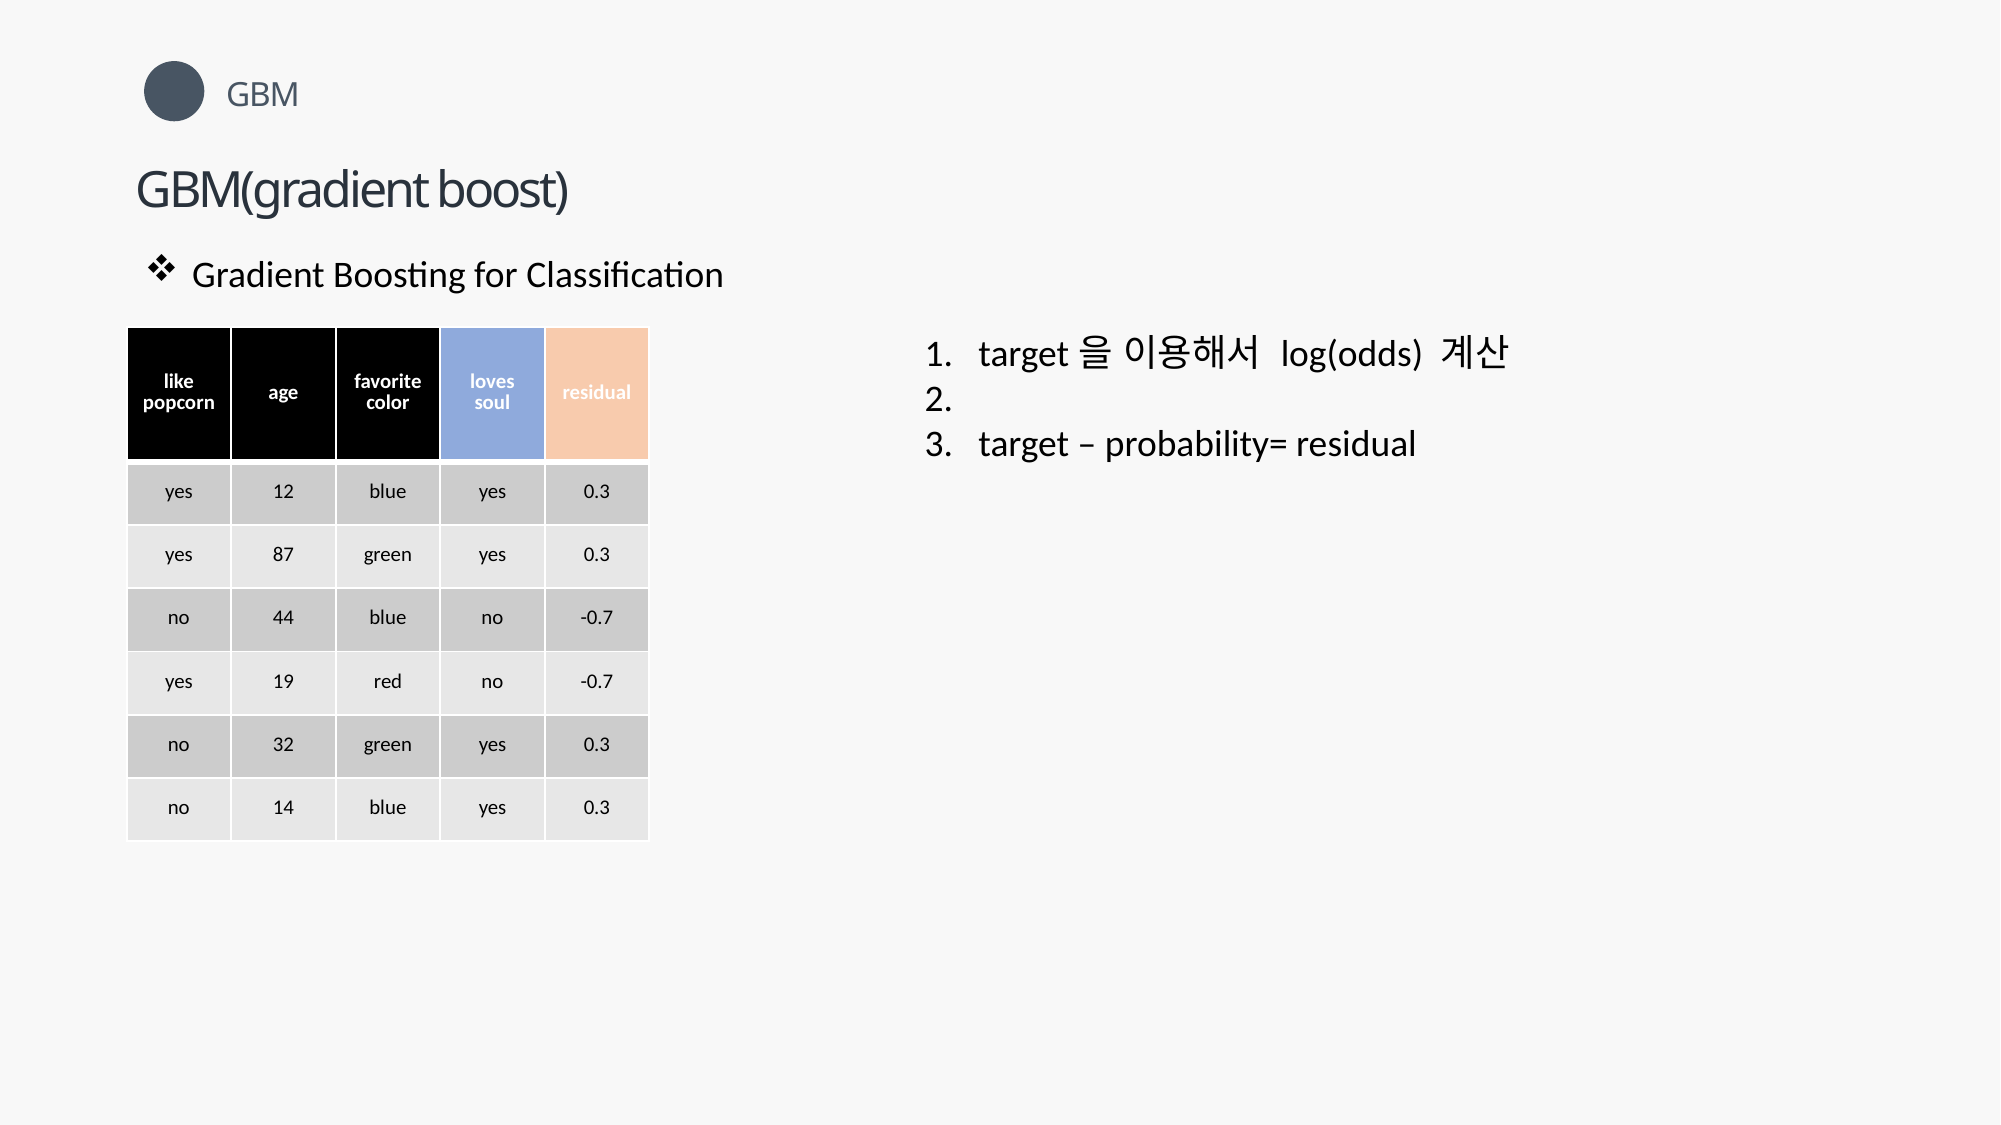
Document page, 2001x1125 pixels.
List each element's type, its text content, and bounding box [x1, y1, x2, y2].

table_cell -0.7 [546, 652, 648, 714]
table_header favorite color [337, 328, 439, 459]
table_cell 0.3 [546, 716, 648, 777]
table_cell yes [128, 526, 230, 587]
table_cell yes [128, 652, 230, 714]
table_cell blue [337, 589, 439, 651]
table_cell yes [441, 716, 544, 777]
table_cell 87 [232, 526, 335, 587]
table_cell 0.3 [546, 465, 648, 524]
table_cell 0.3 [546, 779, 648, 840]
text_box 02 [145, 67, 204, 115]
table_cell yes [441, 779, 544, 840]
table_cell yes [128, 465, 230, 524]
table_cell green [337, 716, 439, 777]
table_cell green [337, 526, 439, 587]
table_cell no [128, 716, 230, 777]
table_cell no [128, 589, 230, 651]
table_cell yes [441, 526, 544, 587]
table_cell 12 [232, 465, 335, 524]
table_cell red [337, 652, 439, 714]
table_header residual [546, 328, 648, 459]
table_cell 44 [232, 589, 335, 651]
table_cell 19 [232, 652, 335, 714]
table_cell blue [337, 779, 439, 840]
table_header like popcorn [128, 328, 230, 459]
text_box GBM [211, 61, 315, 121]
table_header loves soul [441, 328, 544, 459]
table_cell no [128, 779, 230, 840]
table_header age [232, 328, 335, 459]
text_box Gradient Boosting for Classification [130, 243, 740, 303]
table_cell 32 [232, 716, 335, 777]
table_cell no [441, 589, 544, 651]
table_cell yes [441, 465, 544, 524]
table_cell no [441, 652, 544, 714]
table_cell -0.7 [546, 589, 648, 651]
table_cell 0.3 [546, 526, 648, 587]
text_box [154, 60, 194, 67]
table_cell blue [337, 465, 439, 524]
text_box GBM(gradient boost) [121, 144, 585, 225]
text_box [154, 115, 195, 123]
table_cell 14 [232, 779, 335, 840]
